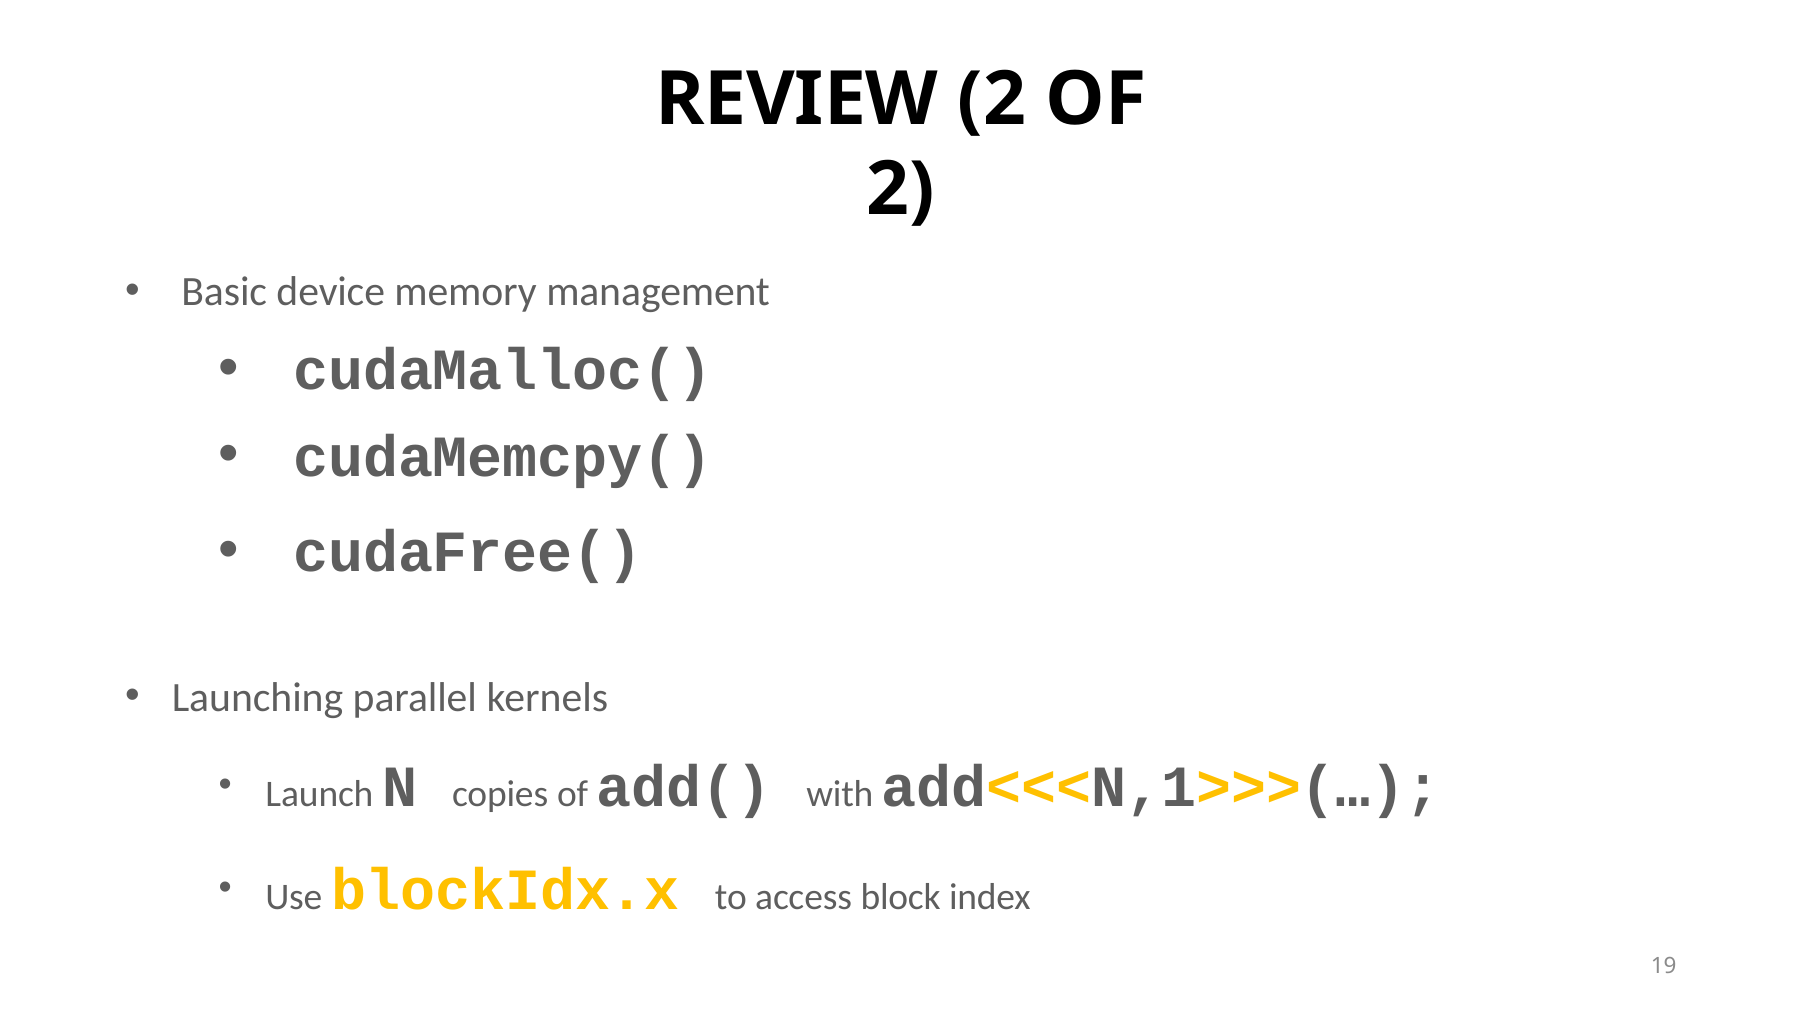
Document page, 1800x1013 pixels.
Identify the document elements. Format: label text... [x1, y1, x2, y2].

text_box Basic device memory management cudaMalloc() cudaMemcpy() cudaFree() [123, 238, 900, 583]
slide_number 19 [1271, 671, 1677, 1013]
title REVIEW (2 OF 2) [649, 46, 1151, 230]
text_box Launching parallel kernels Launch N copies of add() with add<<<N,1>>>(…); Use blockIdx.x to access block index [123, 644, 1513, 922]
